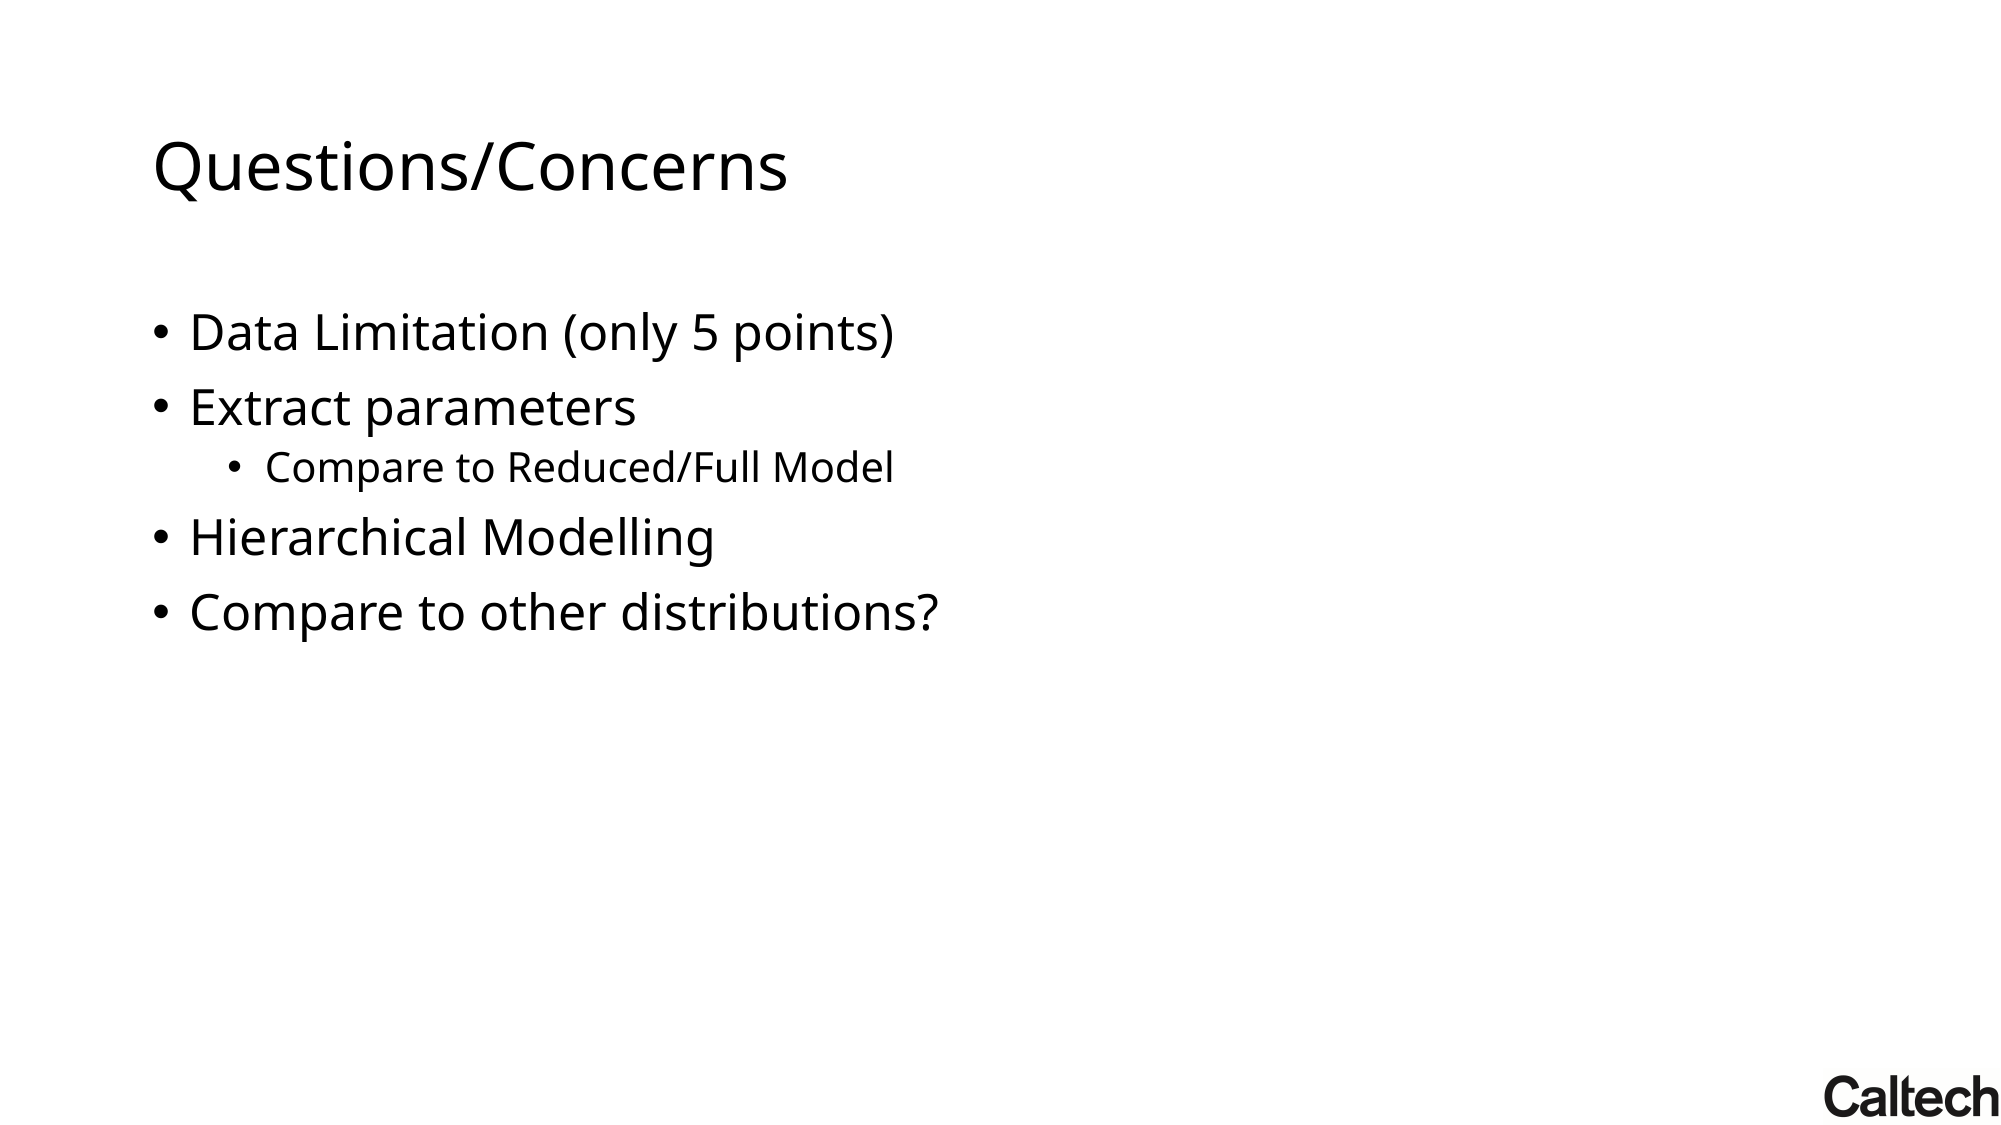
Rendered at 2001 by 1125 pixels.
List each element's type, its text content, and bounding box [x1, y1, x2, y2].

list Data Limitation (only 5 points) Extract parameters Compare to Reduced/Full Model Hierarchical Modelling Compare to other distributions? [137, 299, 1863, 1014]
title Questions/Concerns [137, 59, 1863, 278]
picture [1823, 1068, 2000, 1125]
